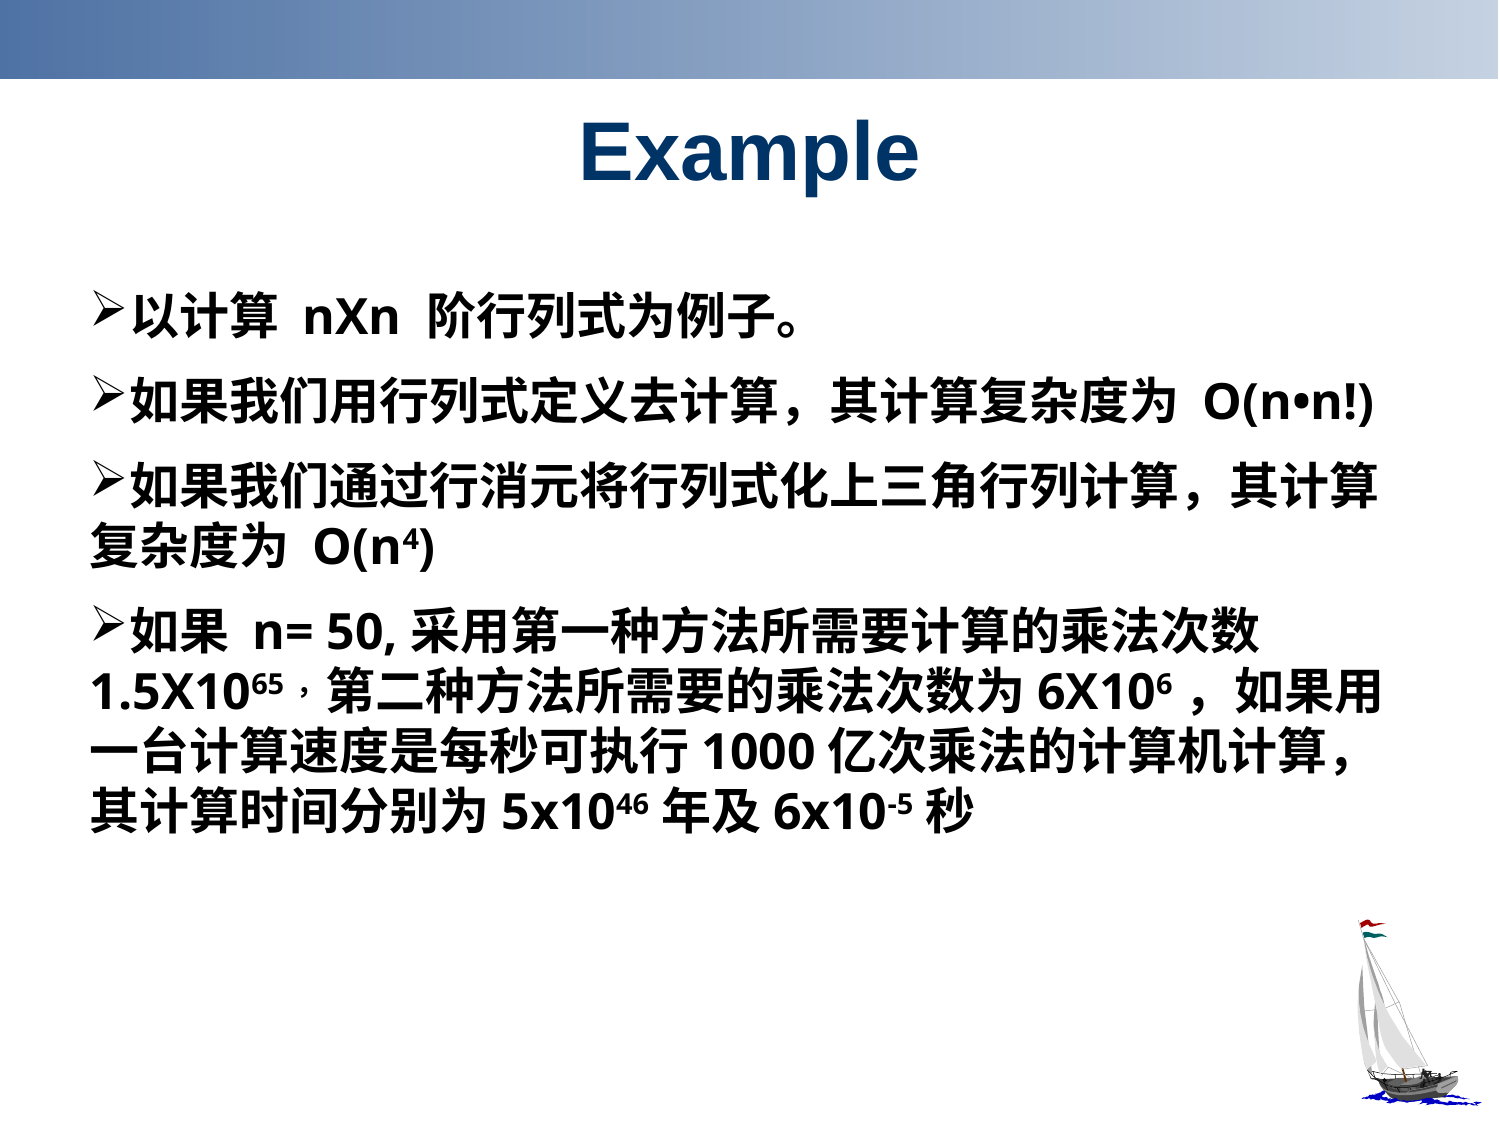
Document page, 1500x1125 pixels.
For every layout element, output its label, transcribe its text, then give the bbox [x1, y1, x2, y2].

list 以计算 nXn 阶行列式为例子。 如果我们用行列式定义去计算，其计算复杂度为 O(n•n!) 如果我们通过行消元将行列式化上三角行列计算，其计算复杂度为 O(n4) 如果 n= 50,采用第一种方法所需要计算的乘法次数 1.5X1065，第二种方法所需要的乘法次数为6X106，如果用一台计算速度是每秒可执行1000亿次乘法的计算机计算，其计算时间分别为5x1046年及6x10-5秒 [75, 277, 1438, 839]
title Example [75, 89, 1425, 277]
picture [0, 0, 1500, 79]
